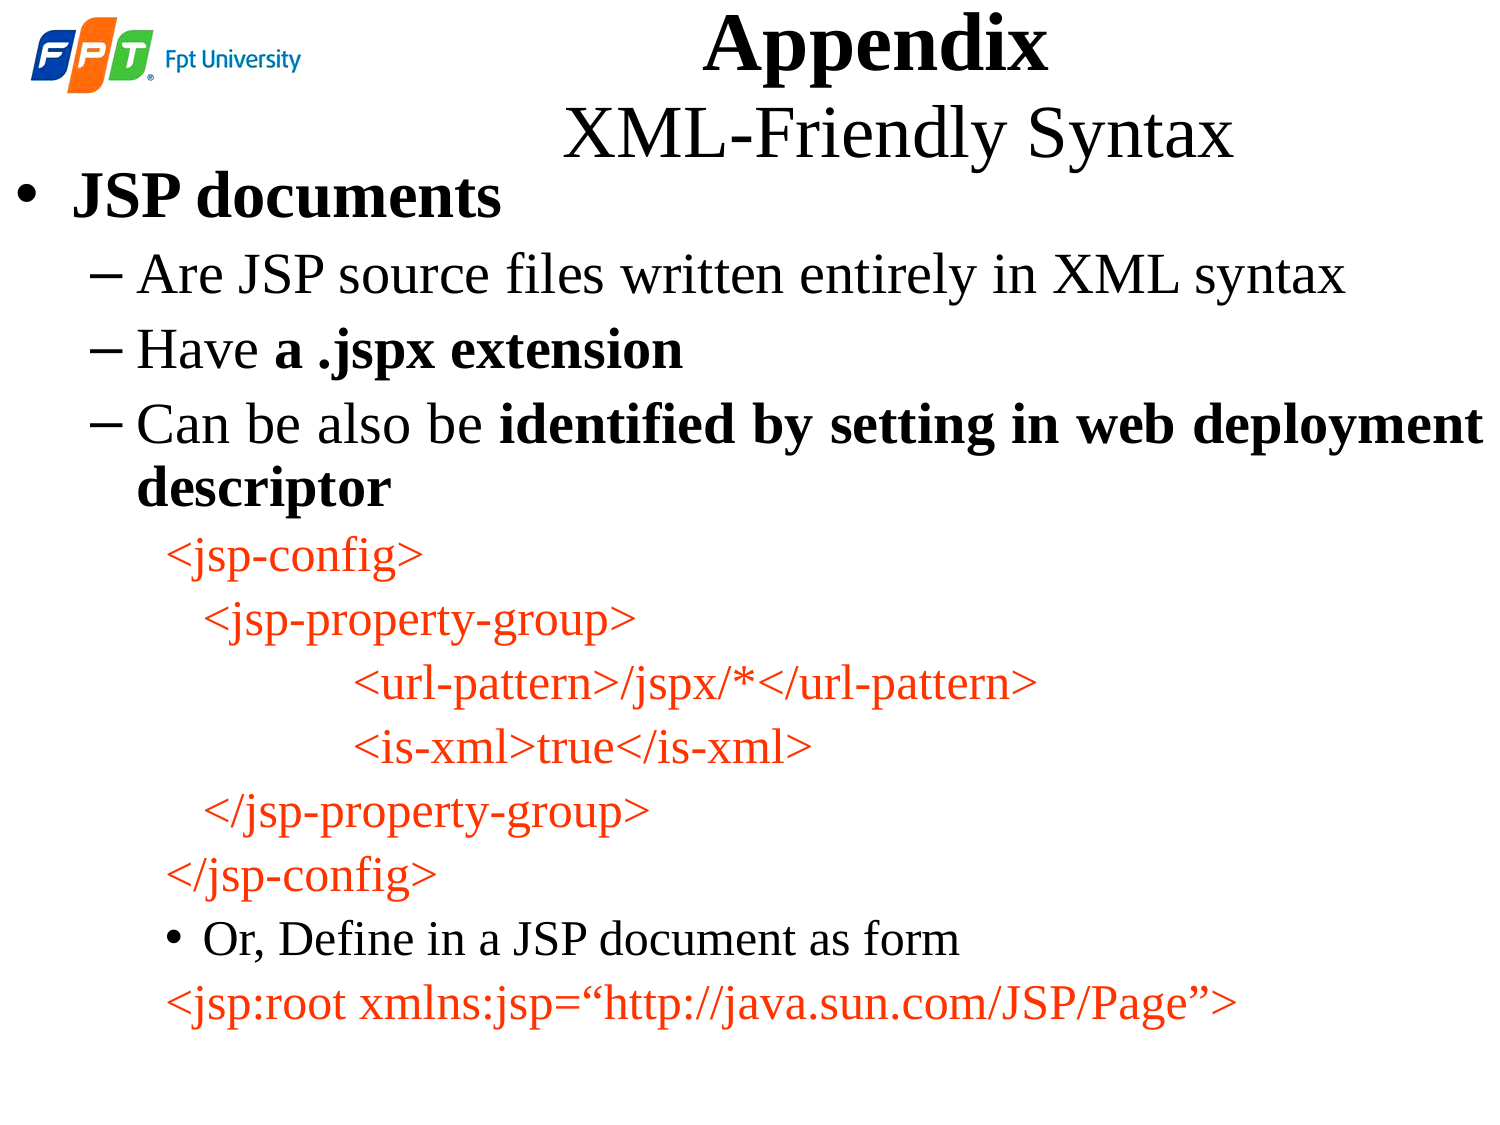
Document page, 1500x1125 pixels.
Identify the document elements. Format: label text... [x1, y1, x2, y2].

picture [0, 0, 273, 122]
title Appendix XML-Friendly Syntax [273, 0, 1500, 152]
list JSP documents Are JSP source files written entirely in XML syntax Have a .jspx extension Can be also be identified by setting in web deployment descriptor <jsp-config> <jsp-property-group> <url-pattern>/jspx/*</url-pattern> <is-xml>true</is-xml> </jsp-property-group> </jsp-config> Or, Define in a JSP document as form <jsp:root xmlns:jsp=“http://java.sun.com/JSP/Page”> [0, 152, 1500, 1088]
